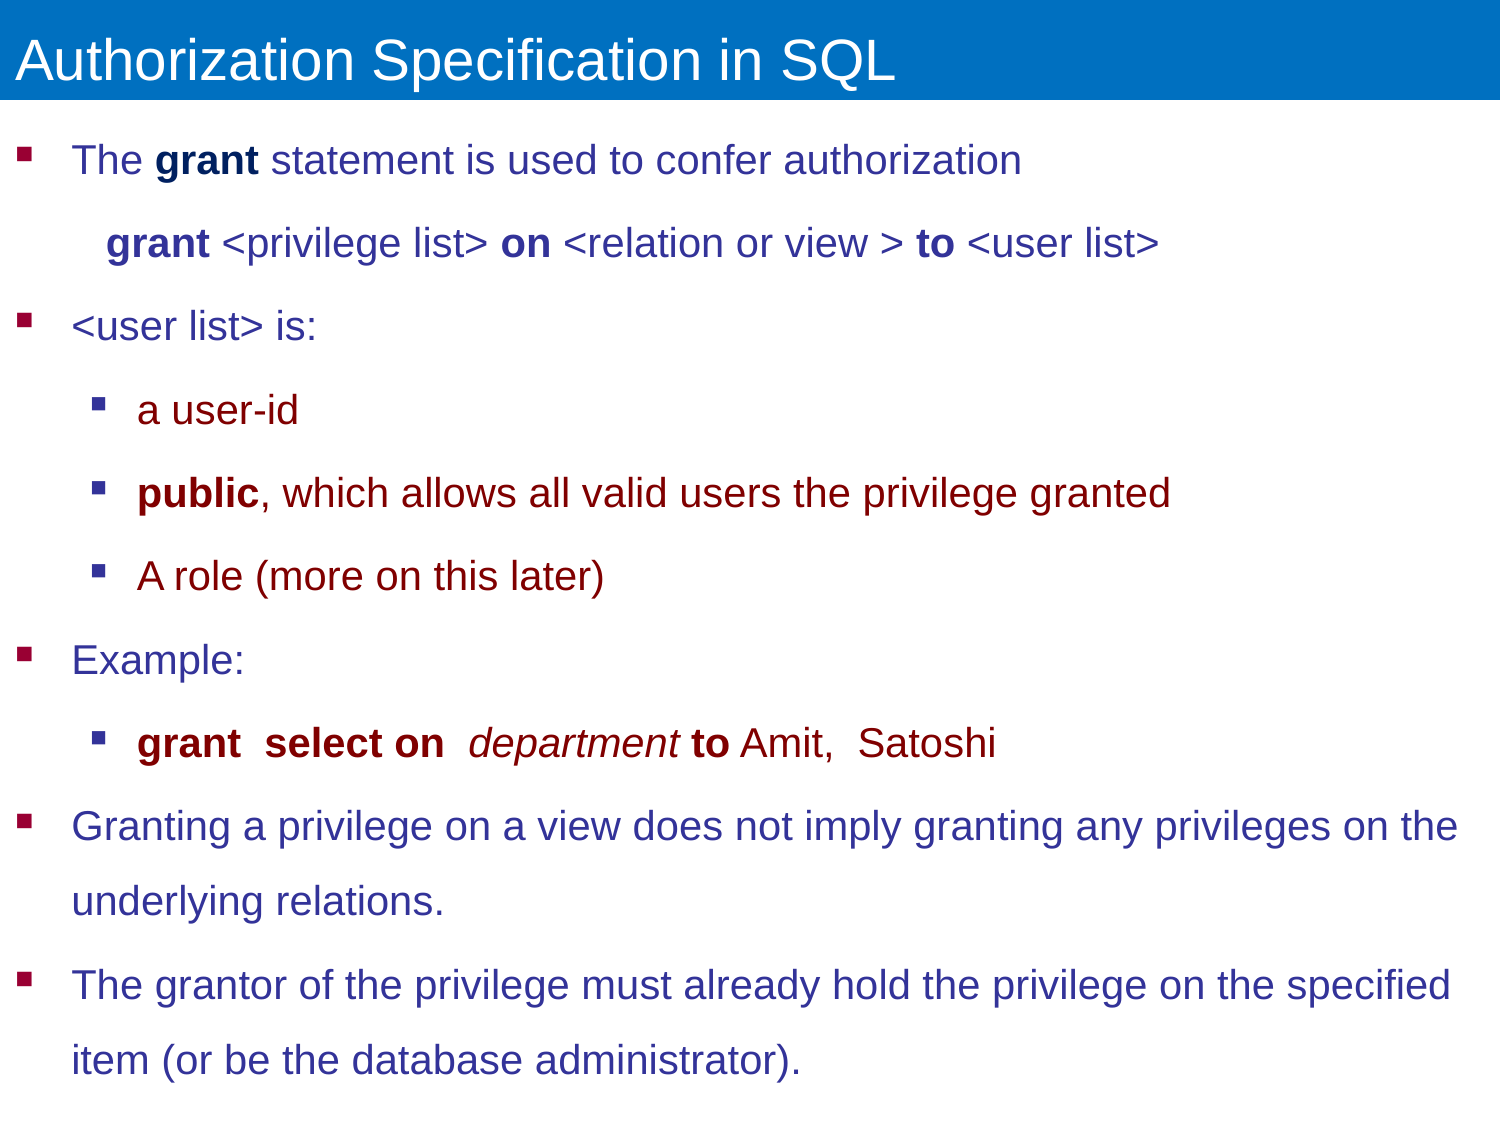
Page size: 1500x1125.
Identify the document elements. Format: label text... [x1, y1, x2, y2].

title Authorization Specification in SQL [0, 0, 1500, 99]
list The grant statement is used to confer authorization grant <privilege list> on <relation or view > to <user list> <user list> is: a user-id public, which allows all valid users the privilege granted A role (more on this later) Example: grant select on department to Amit, Satoshi Granting a privilege on a view does not imply granting any privileges on the underlying relations. The grantor of the privilege must already hold the privilege on the specified item (or be the database administrator). [0, 99, 1500, 1125]
